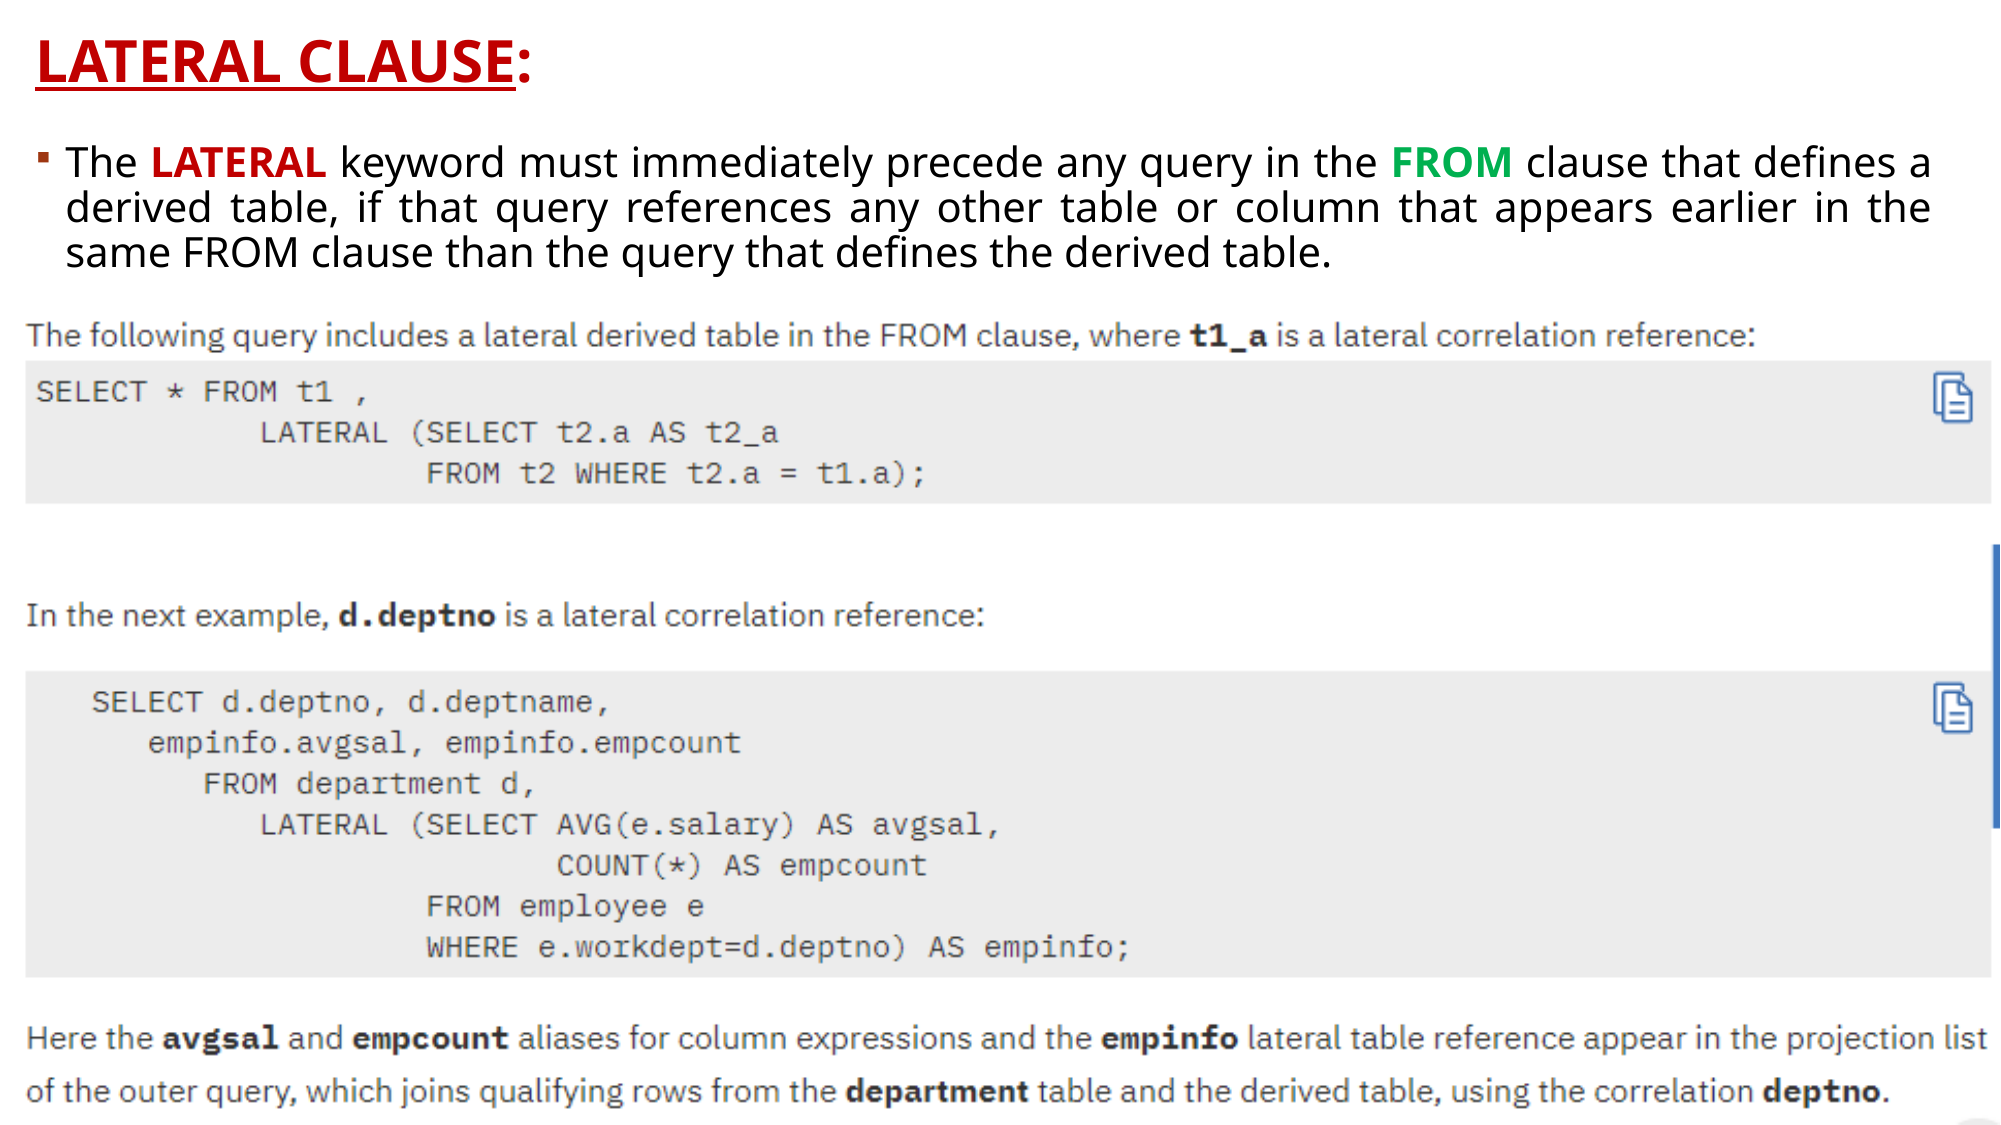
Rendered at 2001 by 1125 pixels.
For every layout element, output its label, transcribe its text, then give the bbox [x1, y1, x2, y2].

title Lateral clause: [20, 15, 1826, 112]
picture [20, 304, 1998, 1125]
list The LATERAL keyword must immediately precede any query in the FROM clause that defines a derived table, if that query references any other table or column that appears earlier in the same FROM clause than the query that defines the derived table. [20, 134, 1948, 303]
